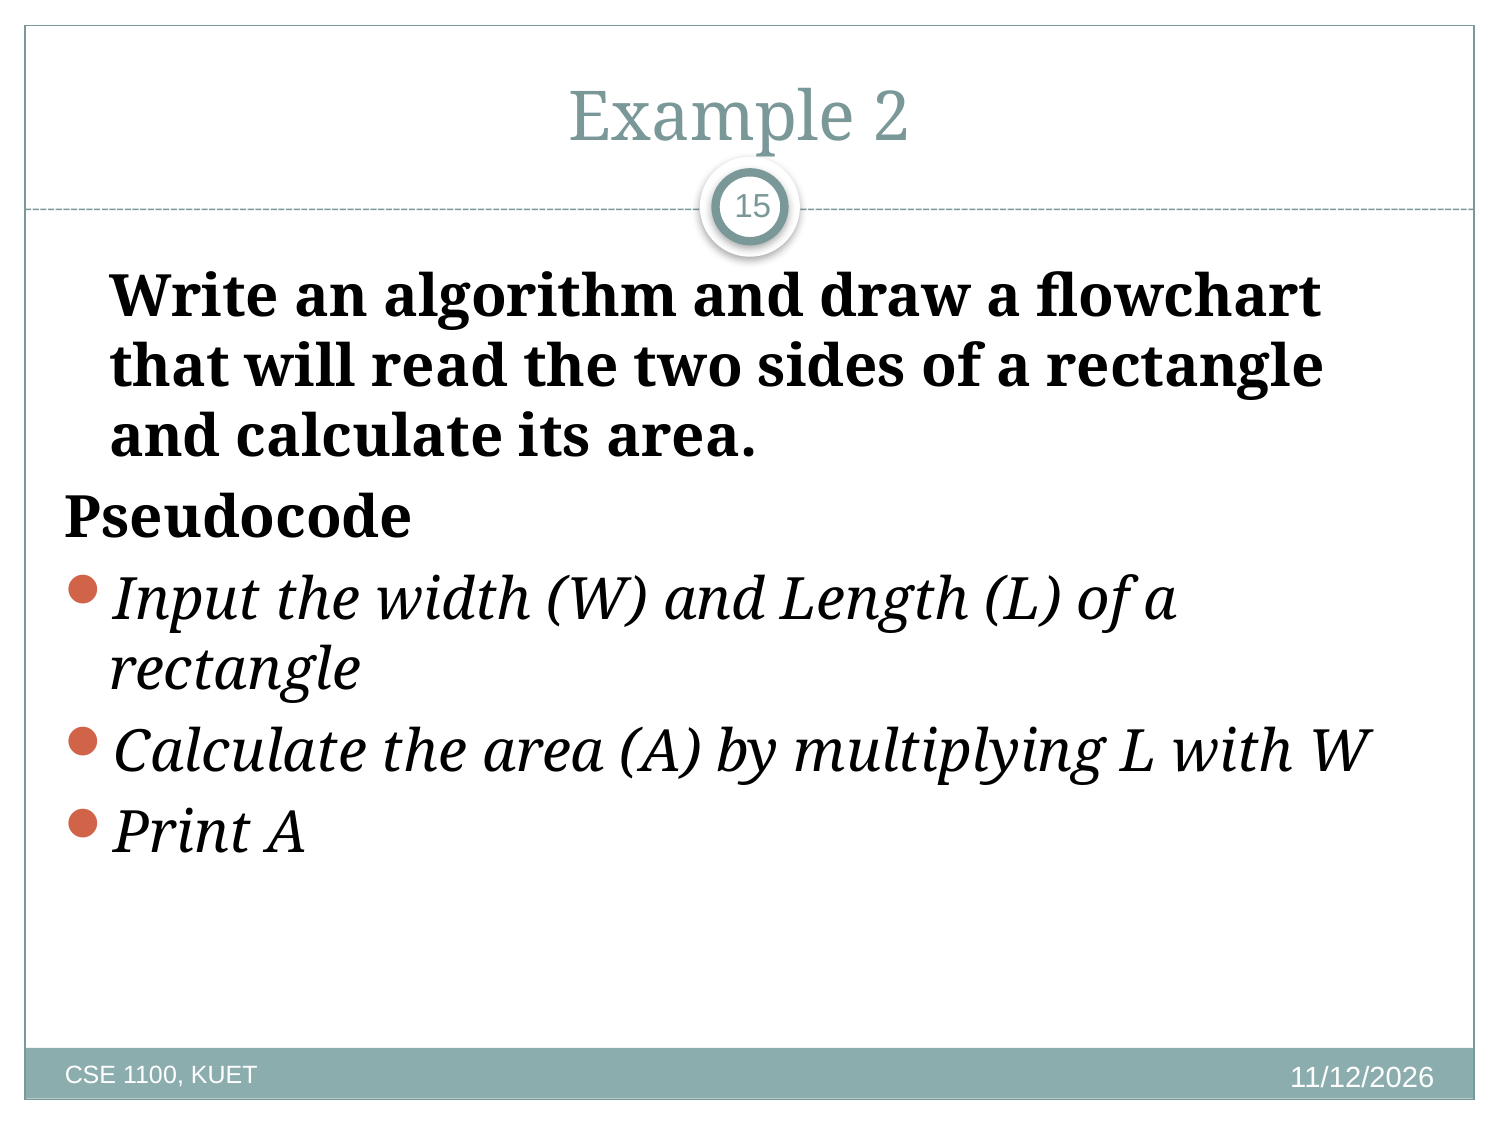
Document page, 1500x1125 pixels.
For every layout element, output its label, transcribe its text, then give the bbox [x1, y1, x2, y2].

text_box 2/25/2020 [950, 1050, 1450, 1111]
text_box CSE 1100, KUET [50, 1051, 638, 1112]
text_box 15 [715, 168, 791, 241]
text_box Example 2 [49, 37, 1450, 162]
text_box Write an algorithm and draw a flowchart that will read the two sides of a rectangle and calculate its area. Pseudocode Input the width (W) and Length (L) of a rectangle Calculate the area (A) by multiplying L with W Print A [49, 250, 1445, 1001]
